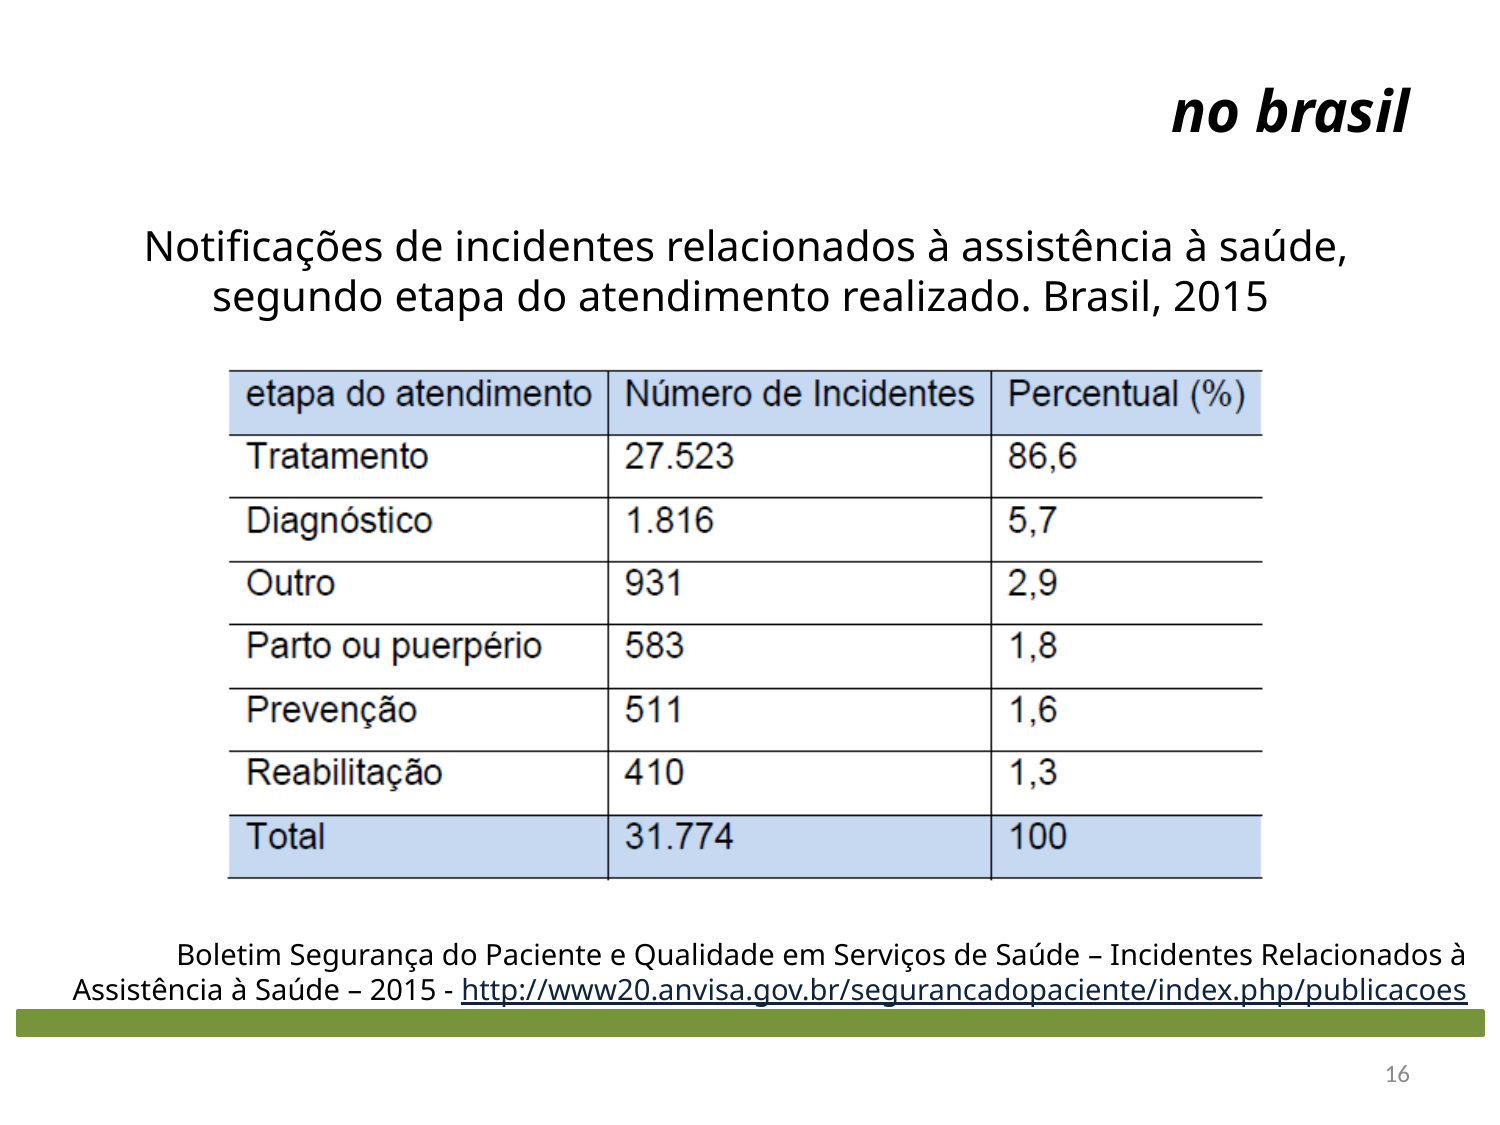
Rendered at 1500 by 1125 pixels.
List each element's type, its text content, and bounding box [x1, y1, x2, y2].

title no brasil [75, 45, 1425, 173]
slide_number 16 [1074, 1042, 1425, 1103]
picture [220, 361, 1280, 891]
text_box Notificações de incidentes relacionados à assistência à saúde, segundo etapa do atendimento realizado. Brasil, 2015 [96, 211, 1396, 327]
text_box Boletim Segurança do Paciente e Qualidade em Serviços de Saúde – Incidentes Relacionados à Assistência à Saúde – 2015 - http://www20.anvisa.gov.br/segurancadopaciente/index.php/publicacoes [17, 928, 1483, 1014]
